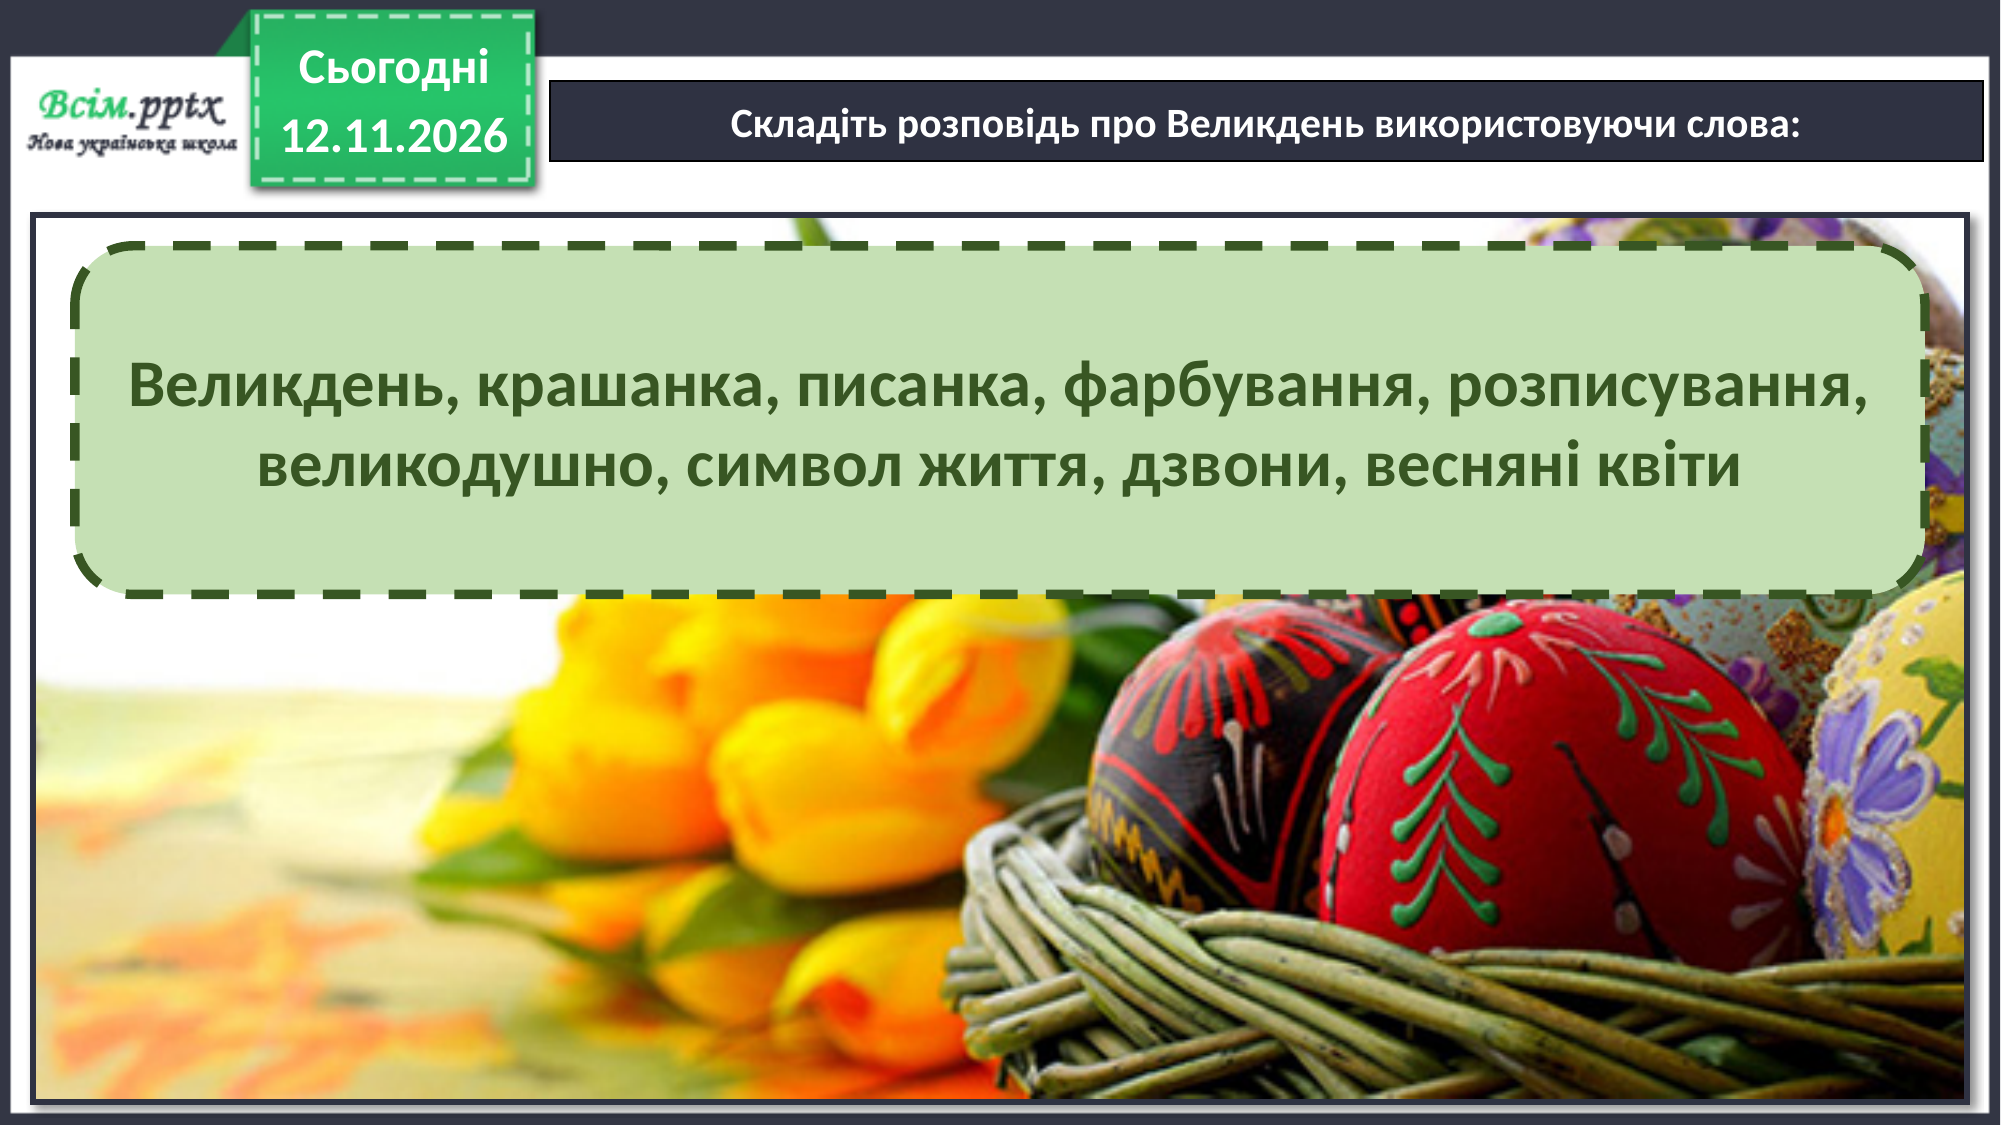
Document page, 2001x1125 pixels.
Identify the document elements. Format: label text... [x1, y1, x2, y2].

picture [0, 0, 2001, 1125]
text_box Складіть розповідь про Великдень використовуючи слова: [549, 80, 1984, 162]
text_box 12.04.2022 [263, 101, 524, 164]
text_box Сьогодні [284, 26, 535, 101]
